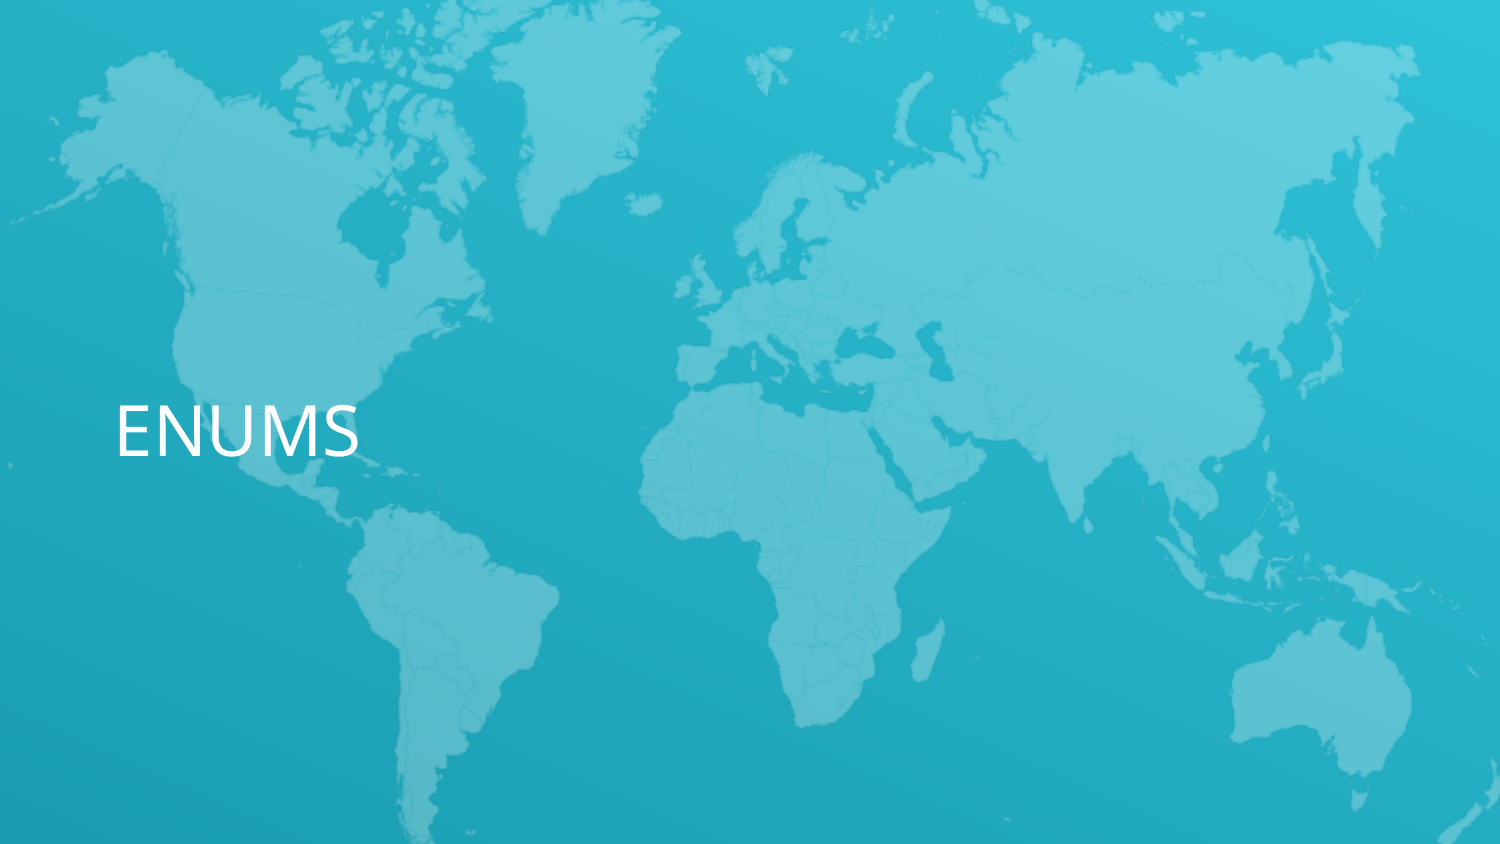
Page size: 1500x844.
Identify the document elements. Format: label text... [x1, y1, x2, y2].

list ENUMS [102, 393, 1346, 753]
